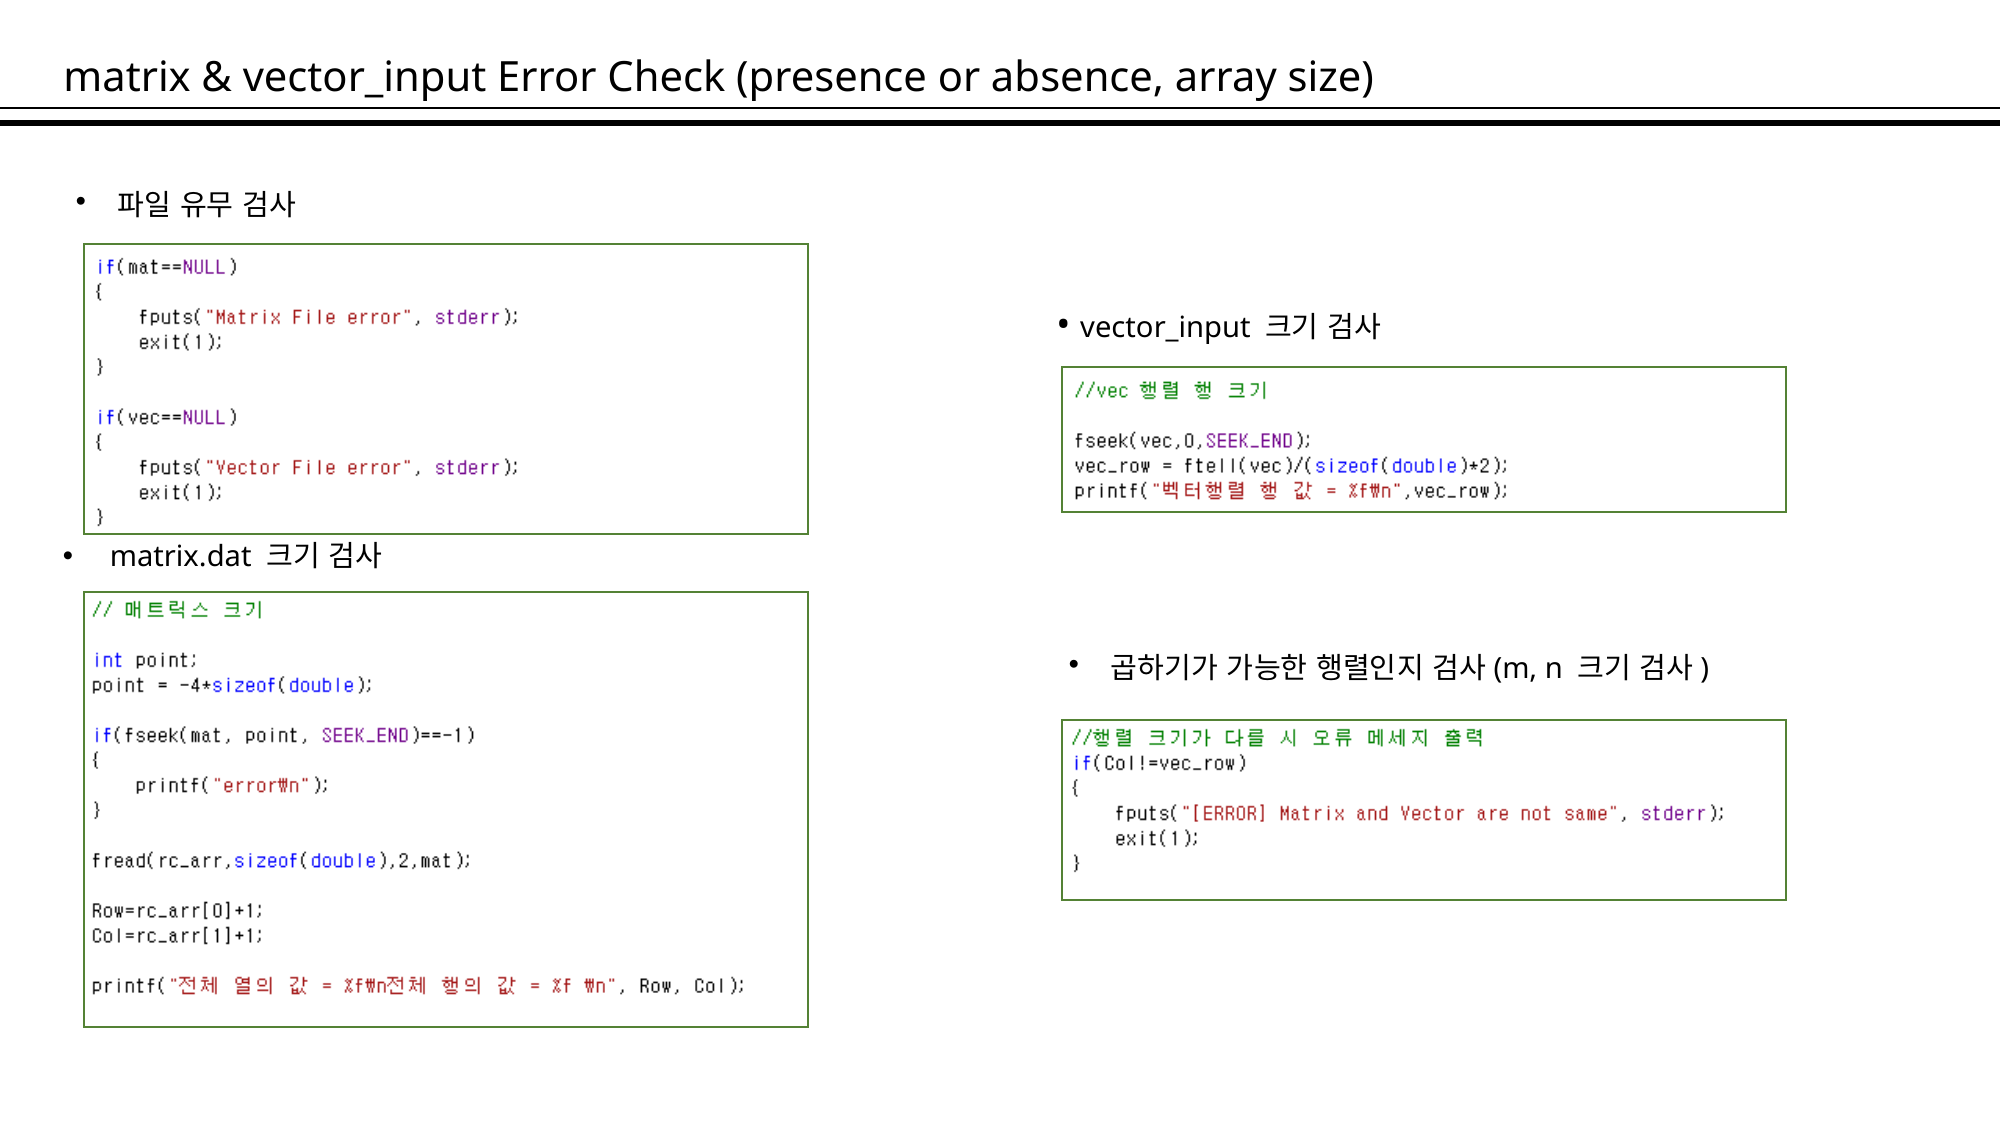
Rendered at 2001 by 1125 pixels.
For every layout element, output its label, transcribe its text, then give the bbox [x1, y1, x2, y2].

text_box [1061, 366, 1787, 513]
text_box • vector_input 크기 검사 [1041, 293, 1397, 623]
text_box • 곱하기가 가능한 행렬인지 검사(m, n 크기 검사) [1041, 633, 1725, 964]
picture [1062, 720, 1735, 880]
text_box • 파일 유무 검사 matrix.dat 크기 검사 [48, 170, 398, 580]
text_box [83, 591, 809, 1028]
picture [1062, 371, 1567, 512]
picture [84, 592, 752, 1007]
text_box [83, 243, 809, 535]
text_box matrix & vector_input Error Check (presence or absence, array size) [48, 0, 1805, 107]
picture [84, 249, 529, 534]
text_box [1061, 719, 1787, 901]
